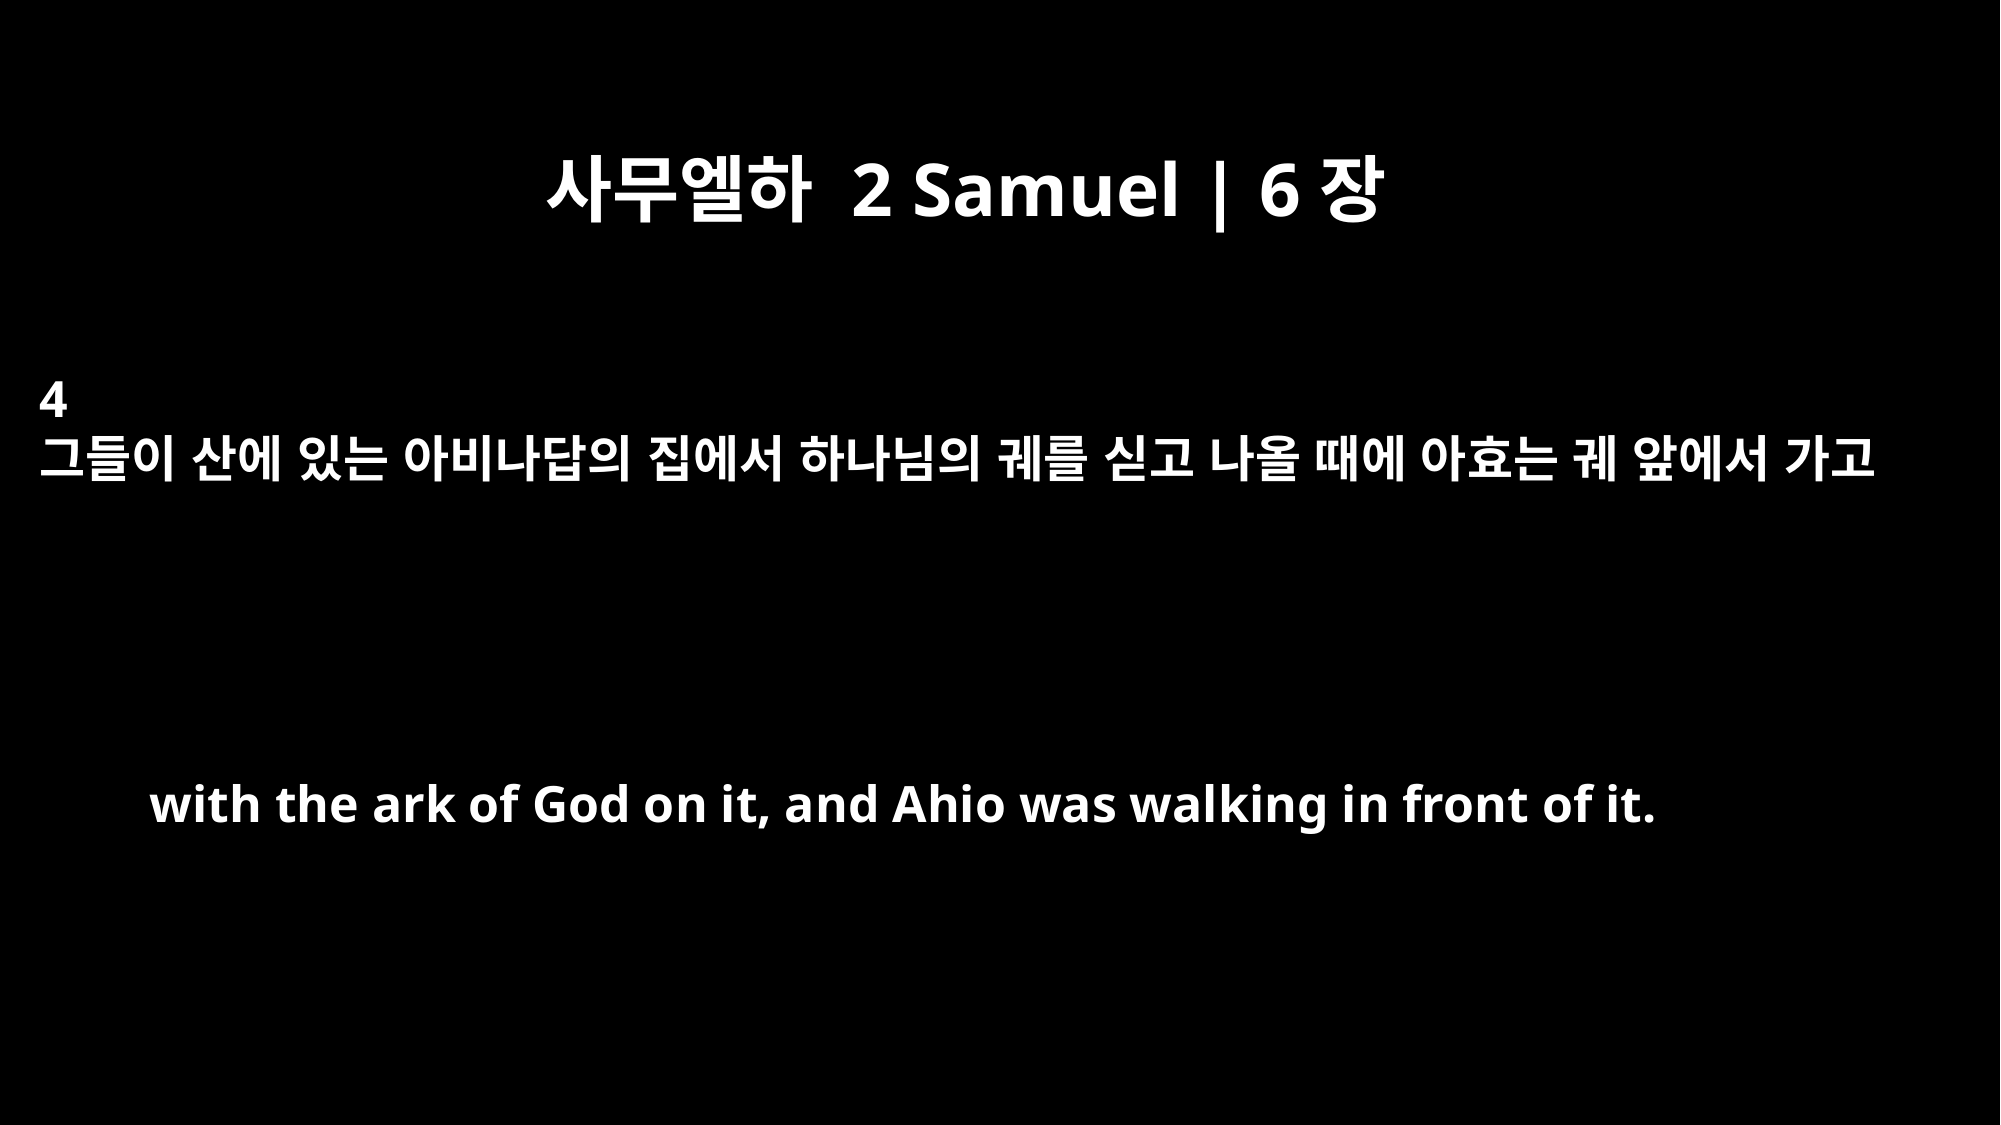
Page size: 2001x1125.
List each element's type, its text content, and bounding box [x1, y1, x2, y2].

text_box with the ark of God on it, and Ahio was walking in front of it. [135, 764, 1673, 840]
text_box 사무엘하 2 Samuel | 6장 [530, 136, 1402, 239]
text_box 4 그들이 산에 있는 아비나답의 집에서 하나님의 궤를 싣고 나올 때에 아효는 궤 앞에서 가고 [24, 359, 1893, 495]
